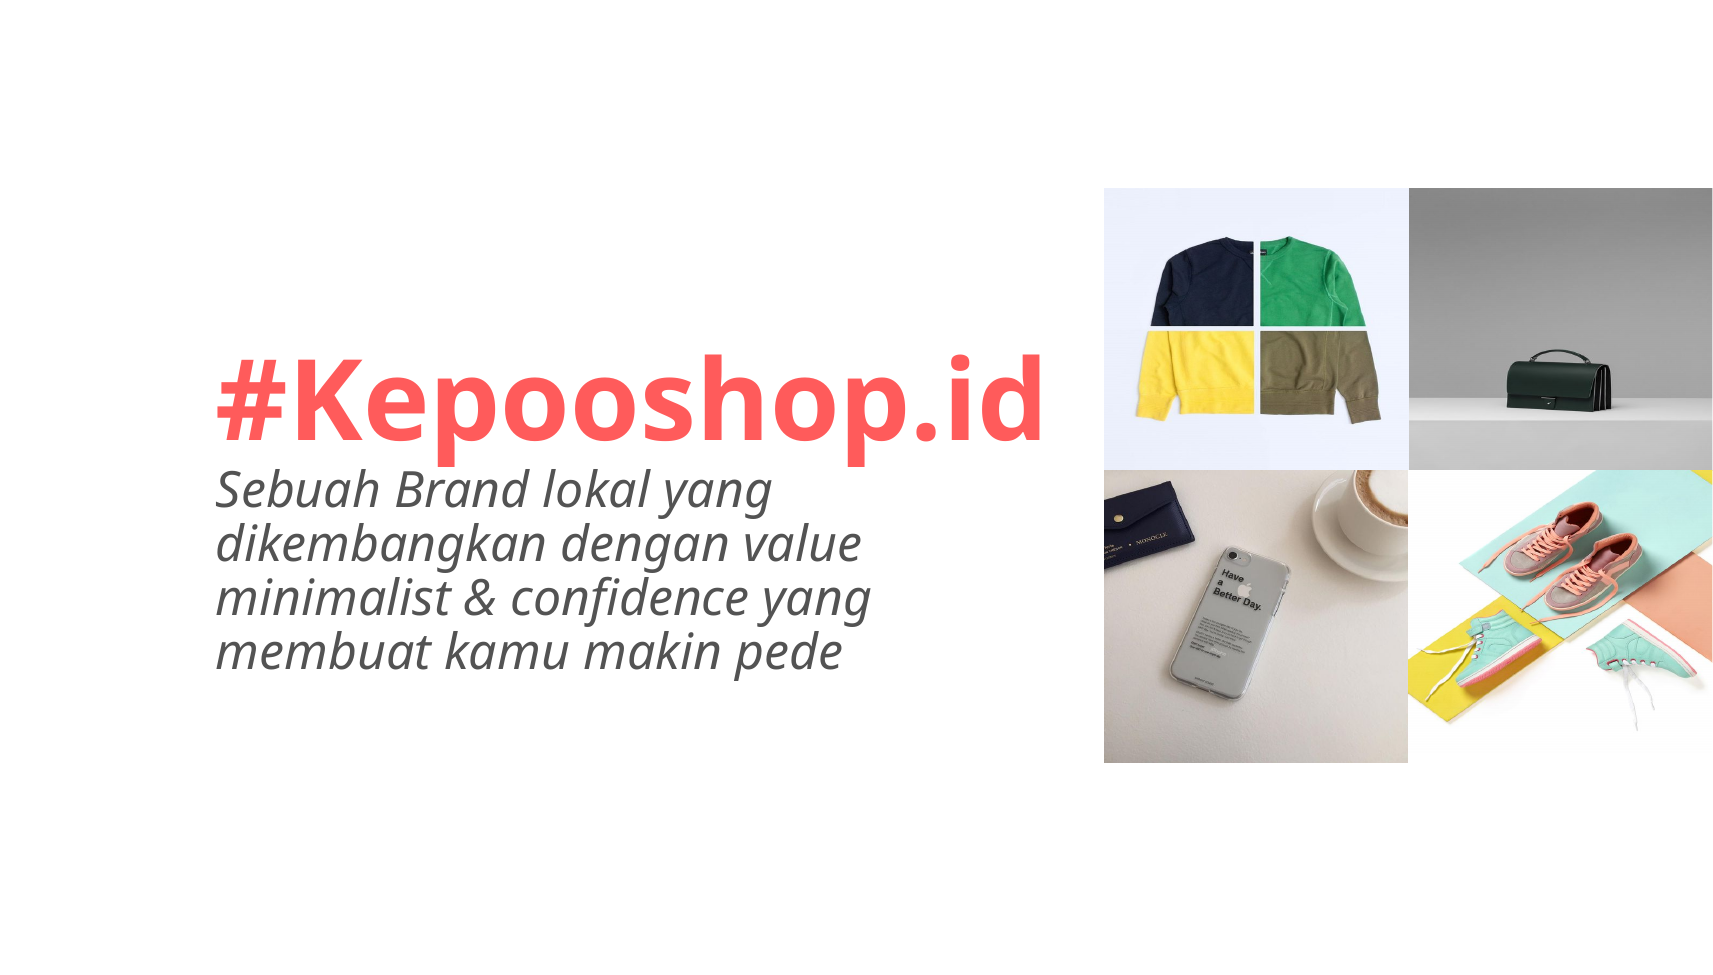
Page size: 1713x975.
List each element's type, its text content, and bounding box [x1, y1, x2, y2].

picture [1103, 188, 1713, 763]
title #Kepooshop.id Sebuah Brand lokal yang dikembangkan dengan value minimalist & confidence yang membuat kamu makin pede [200, 253, 1067, 688]
